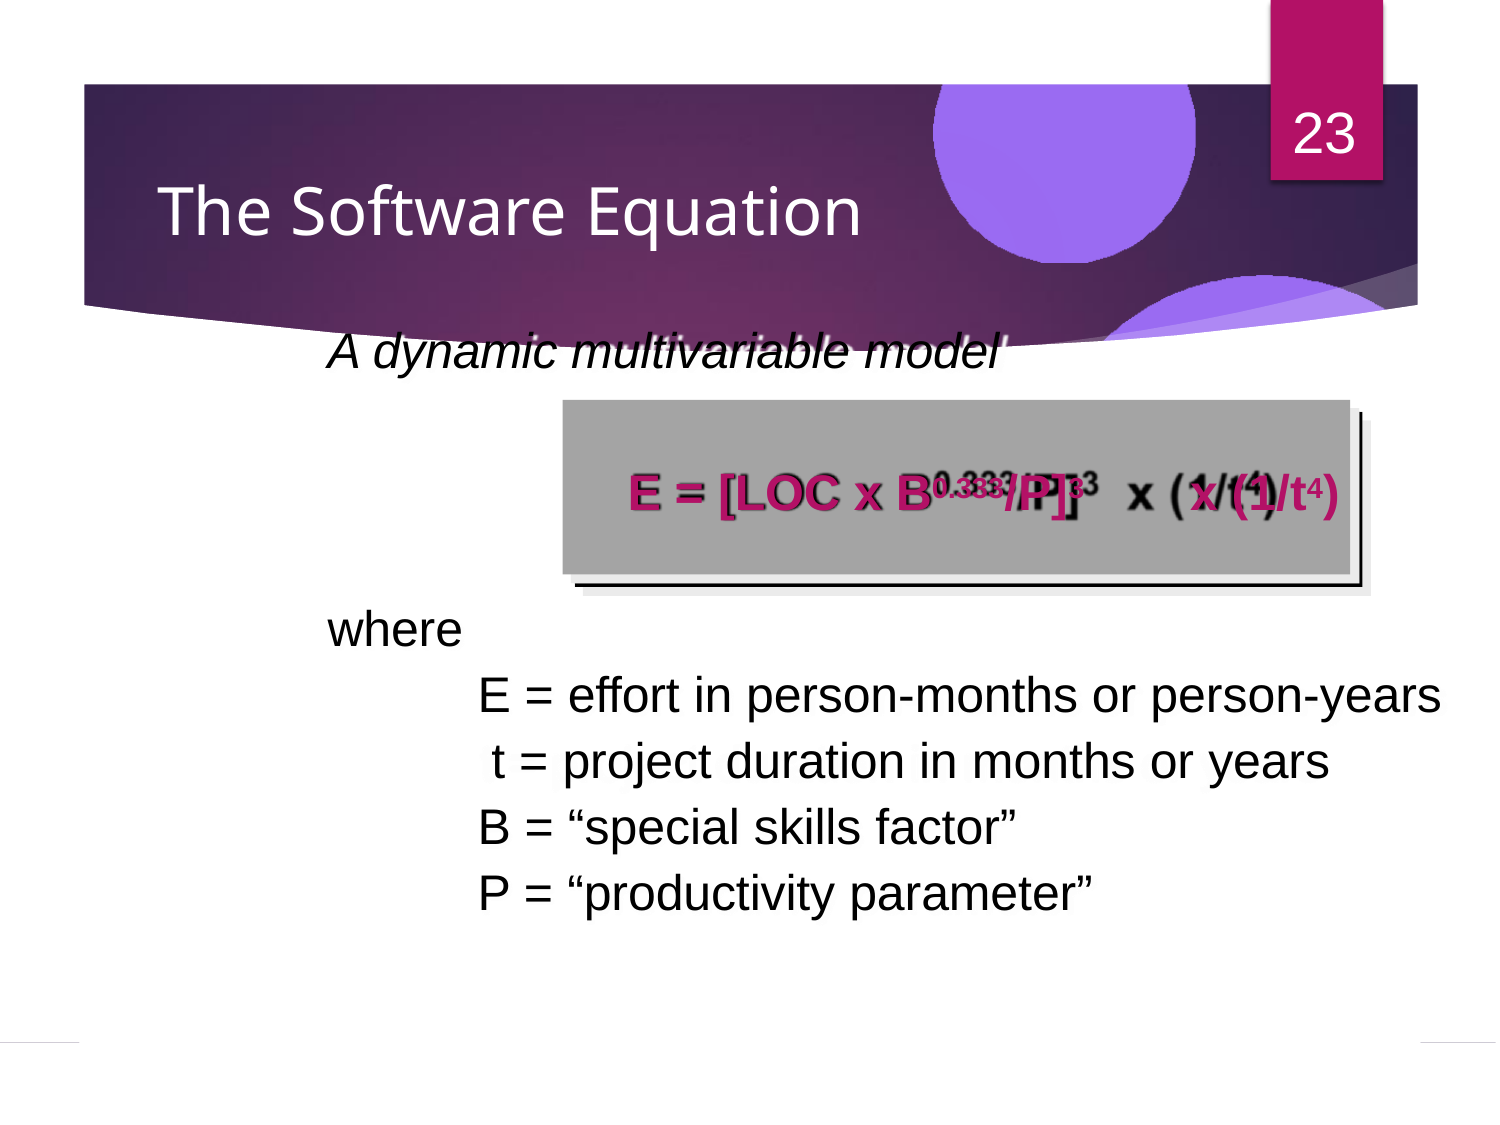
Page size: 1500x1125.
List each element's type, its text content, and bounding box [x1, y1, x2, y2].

text_box 23 [1290, 93, 1360, 166]
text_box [596, 442, 1313, 555]
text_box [295, 303, 1372, 580]
title The Software Equation [155, 166, 881, 357]
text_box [295, 580, 1481, 958]
picture [85, 0, 1417, 314]
